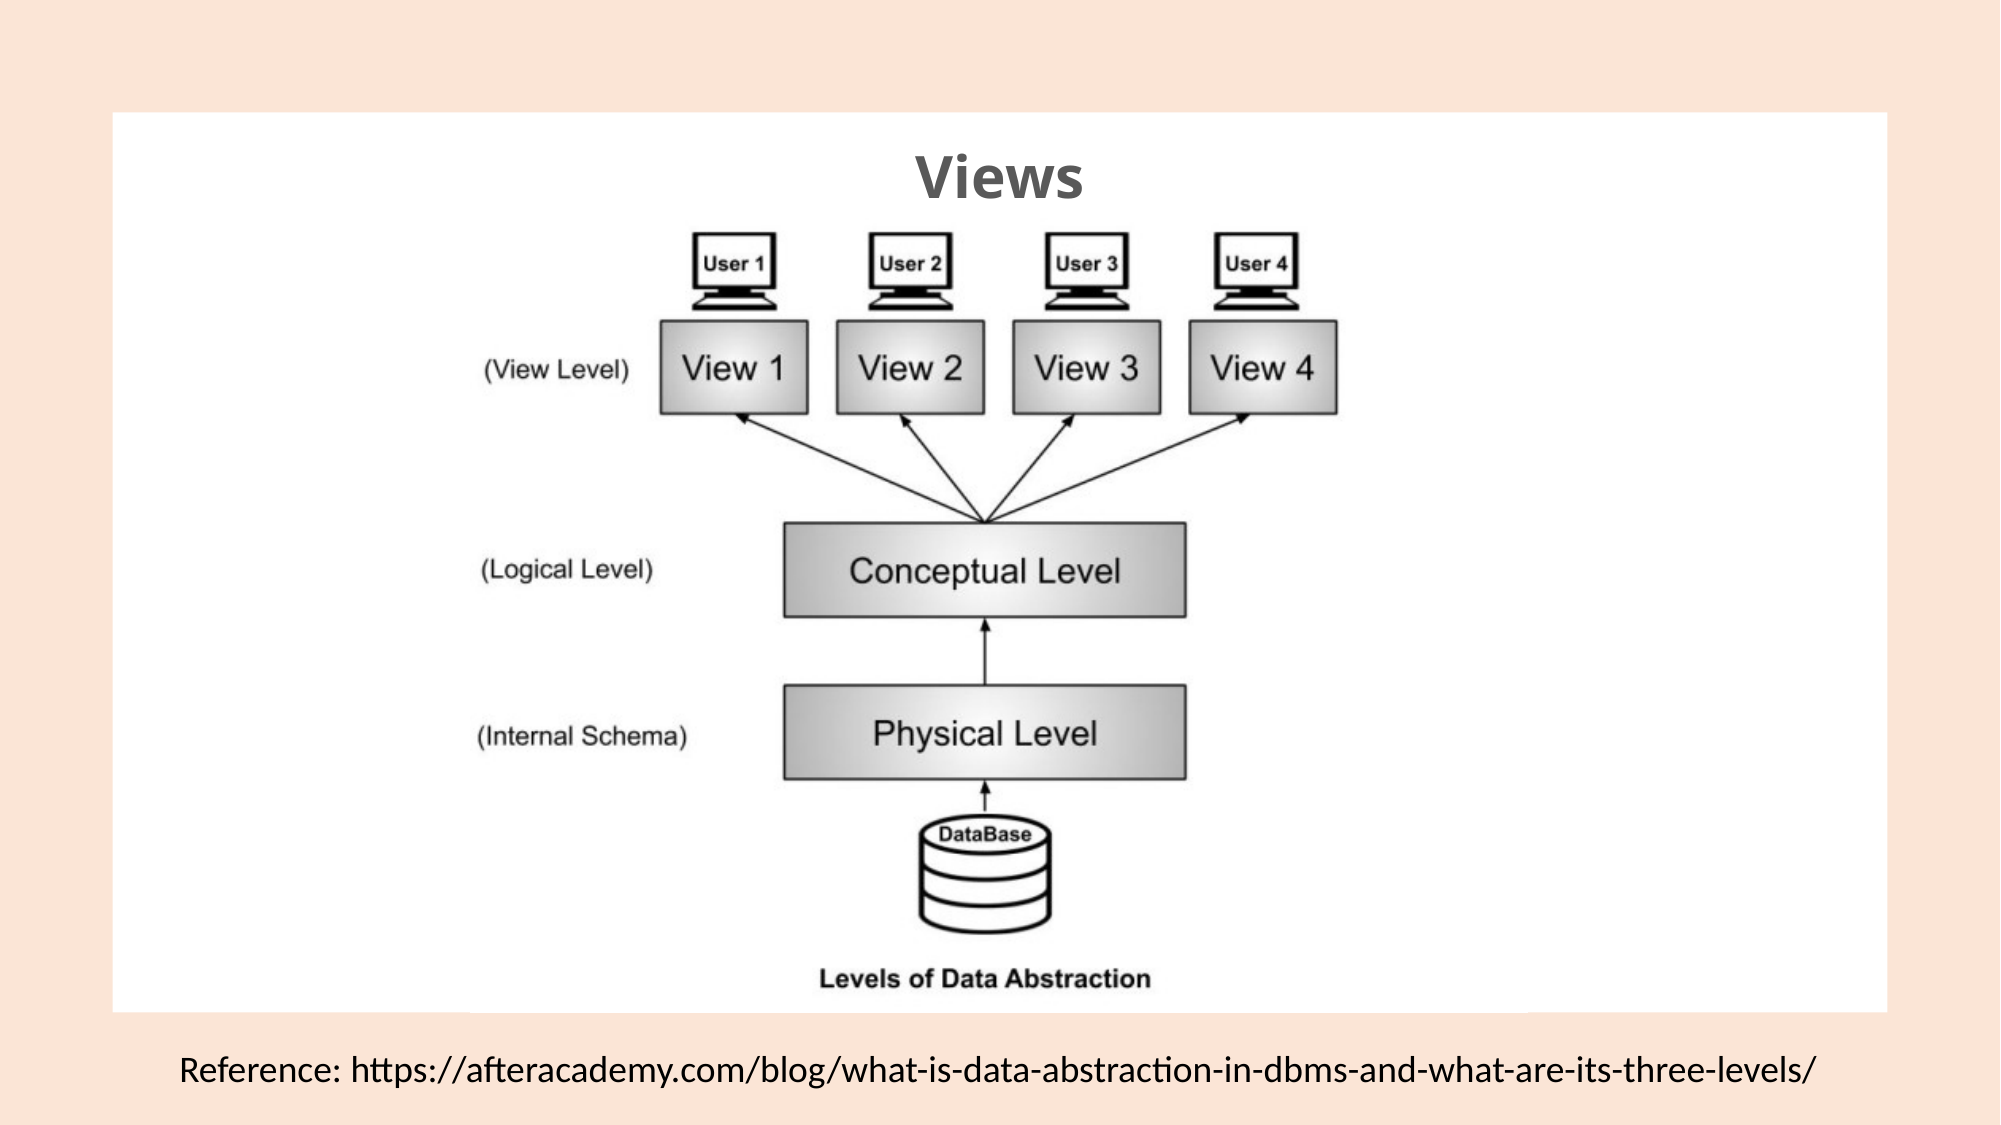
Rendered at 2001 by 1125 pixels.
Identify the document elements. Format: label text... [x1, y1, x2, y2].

text_box Views [265, 139, 1735, 219]
text_box [111, 111, 1888, 1013]
text_box [0, 0, 2000, 1125]
picture [470, 218, 1528, 1013]
text_box Reference: https://afteracademy.com/blog/what-is-data-abstraction-in-dbms-and-what-are-its-three-levels/ [164, 1037, 1834, 1097]
